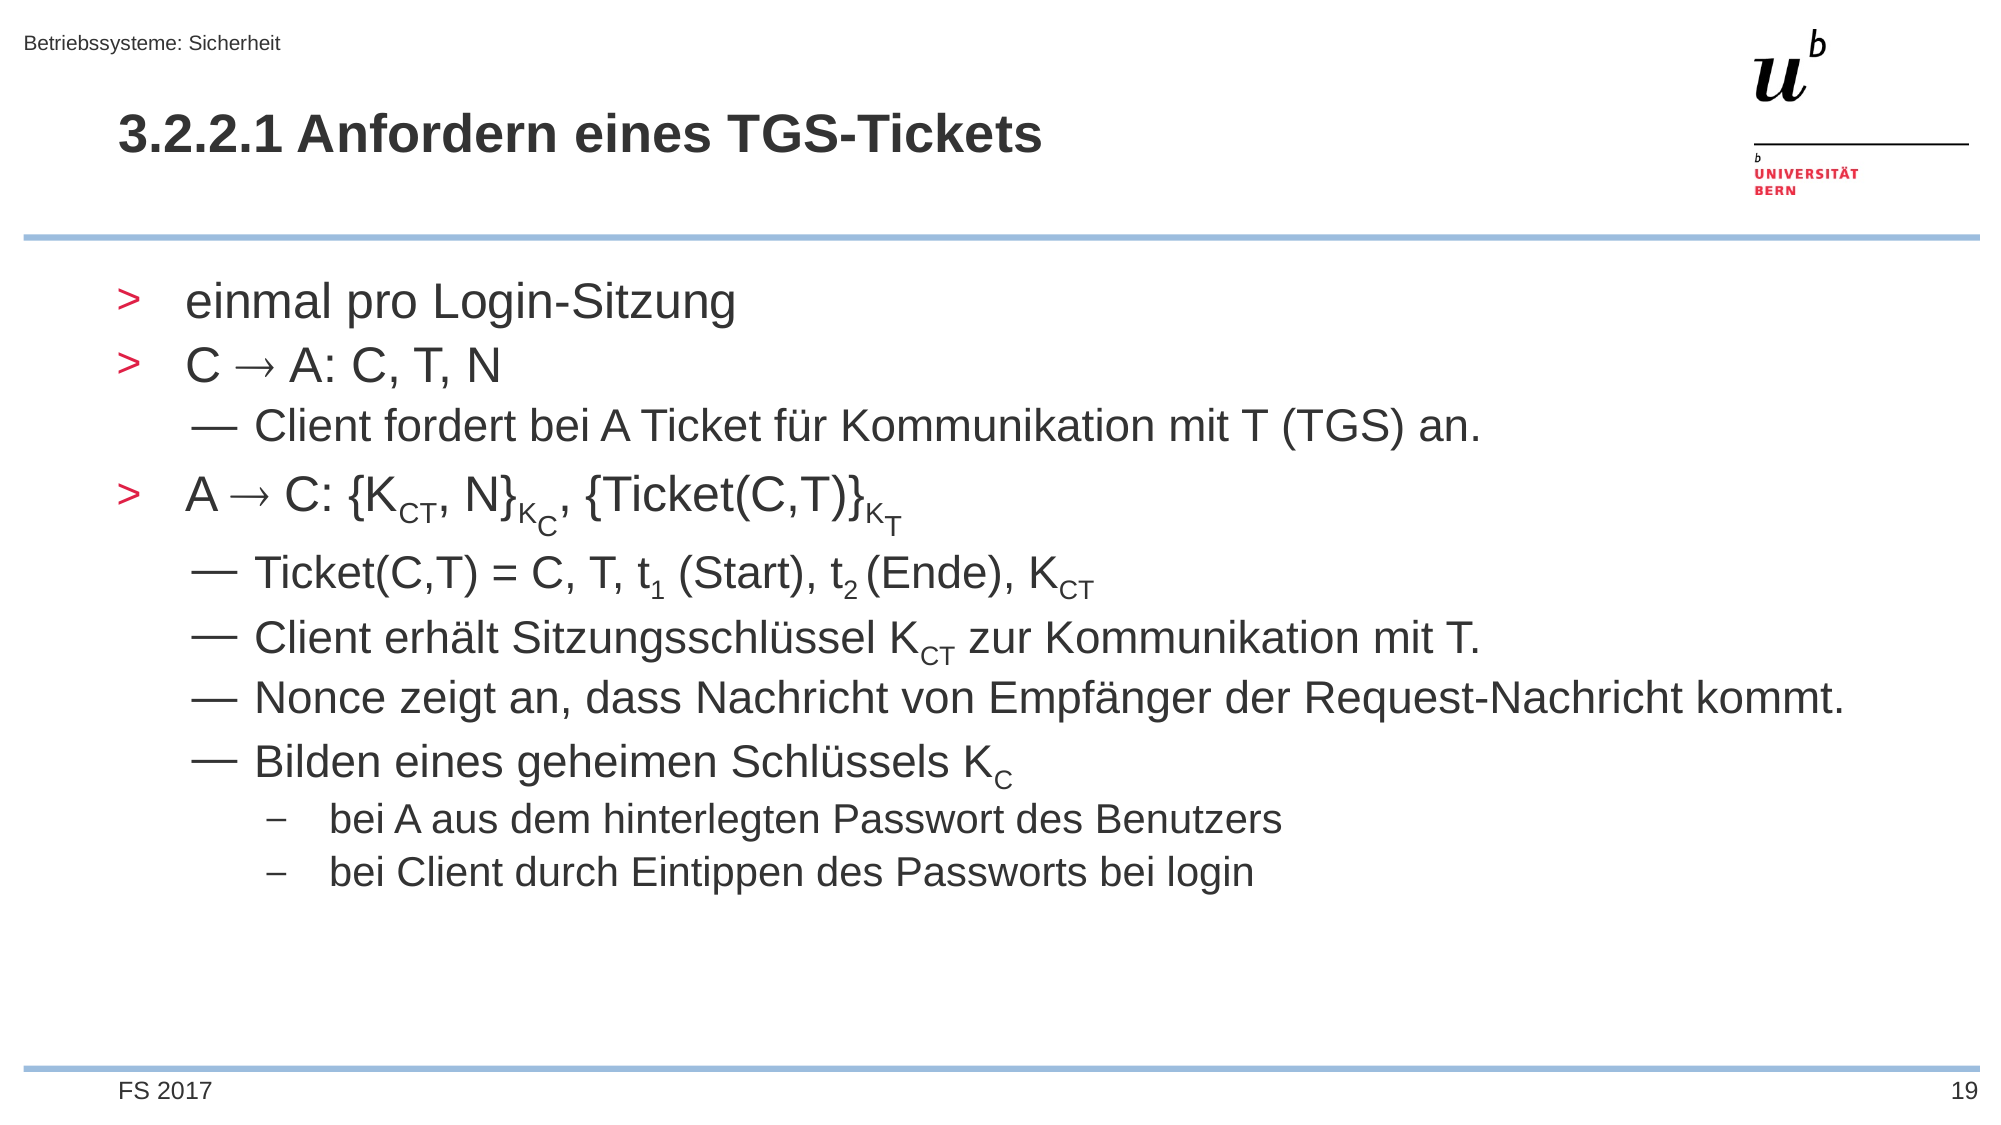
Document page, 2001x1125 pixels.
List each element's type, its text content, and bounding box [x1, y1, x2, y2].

list einmal pro Login-Sitzung C  A: C, T, N Client fordert bei A Ticket für Kommunikation mit T (TGS) an. A  C: {KCT, N}KC, {Ticket(C,T)}KT Ticket(C,T) = C, T, t1 (Start), t2 (Ende), KCT Client erhält Sitzungsschlüssel KCT zur Kommunikation mit T. Nonce zeigt an, dass Nachricht von Empfänger der Request-Nachricht kommt. Bilden eines geheimen Schlüssels KC bei A aus dem hinterlegten Passwort des Benutzers bei Client durch Eintippen des Passworts bei login [116, 274, 1881, 1014]
footer Betriebssysteme: Sicherheit [23, 29, 1205, 72]
slide_number FS 2017 [117, 1073, 952, 1104]
title 3.2.2.1 Anfordern eines TGS-Tickets [117, 105, 1567, 241]
picture [1754, 29, 1969, 195]
slide_number 19 [1899, 1073, 1980, 1104]
